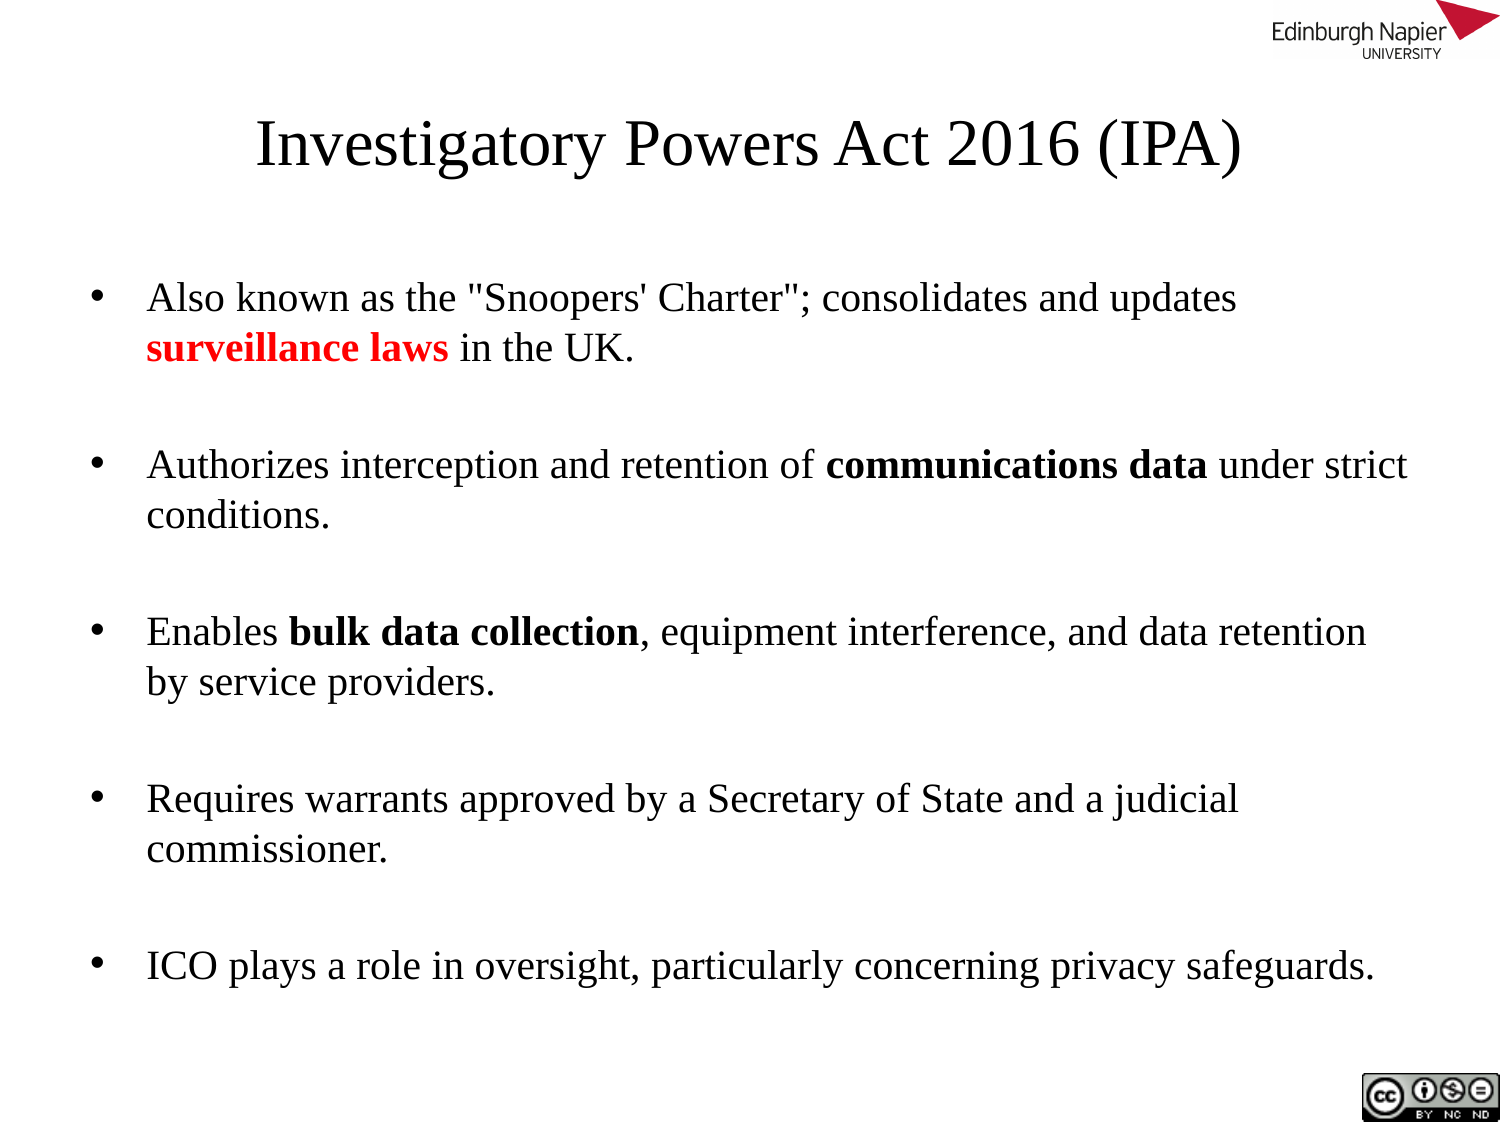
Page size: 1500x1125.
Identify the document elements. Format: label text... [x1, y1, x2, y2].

list Also known as the "Snoopers' Charter"; consolidates and updates surveillance laws in the UK. Authorizes interception and retention of communications data under strict conditions. Enables bulk data collection, equipment interference, and data retention by service providers. Requires warrants approved by a Secretary of State and a judicial commissioner. ICO plays a role in oversight, particularly concerning privacy safeguards. [75, 262, 1425, 1005]
picture [1362, 1073, 1500, 1123]
picture [1273, 0, 1500, 60]
title Investigatory Powers Act 2016 (IPA) [75, 45, 1425, 233]
